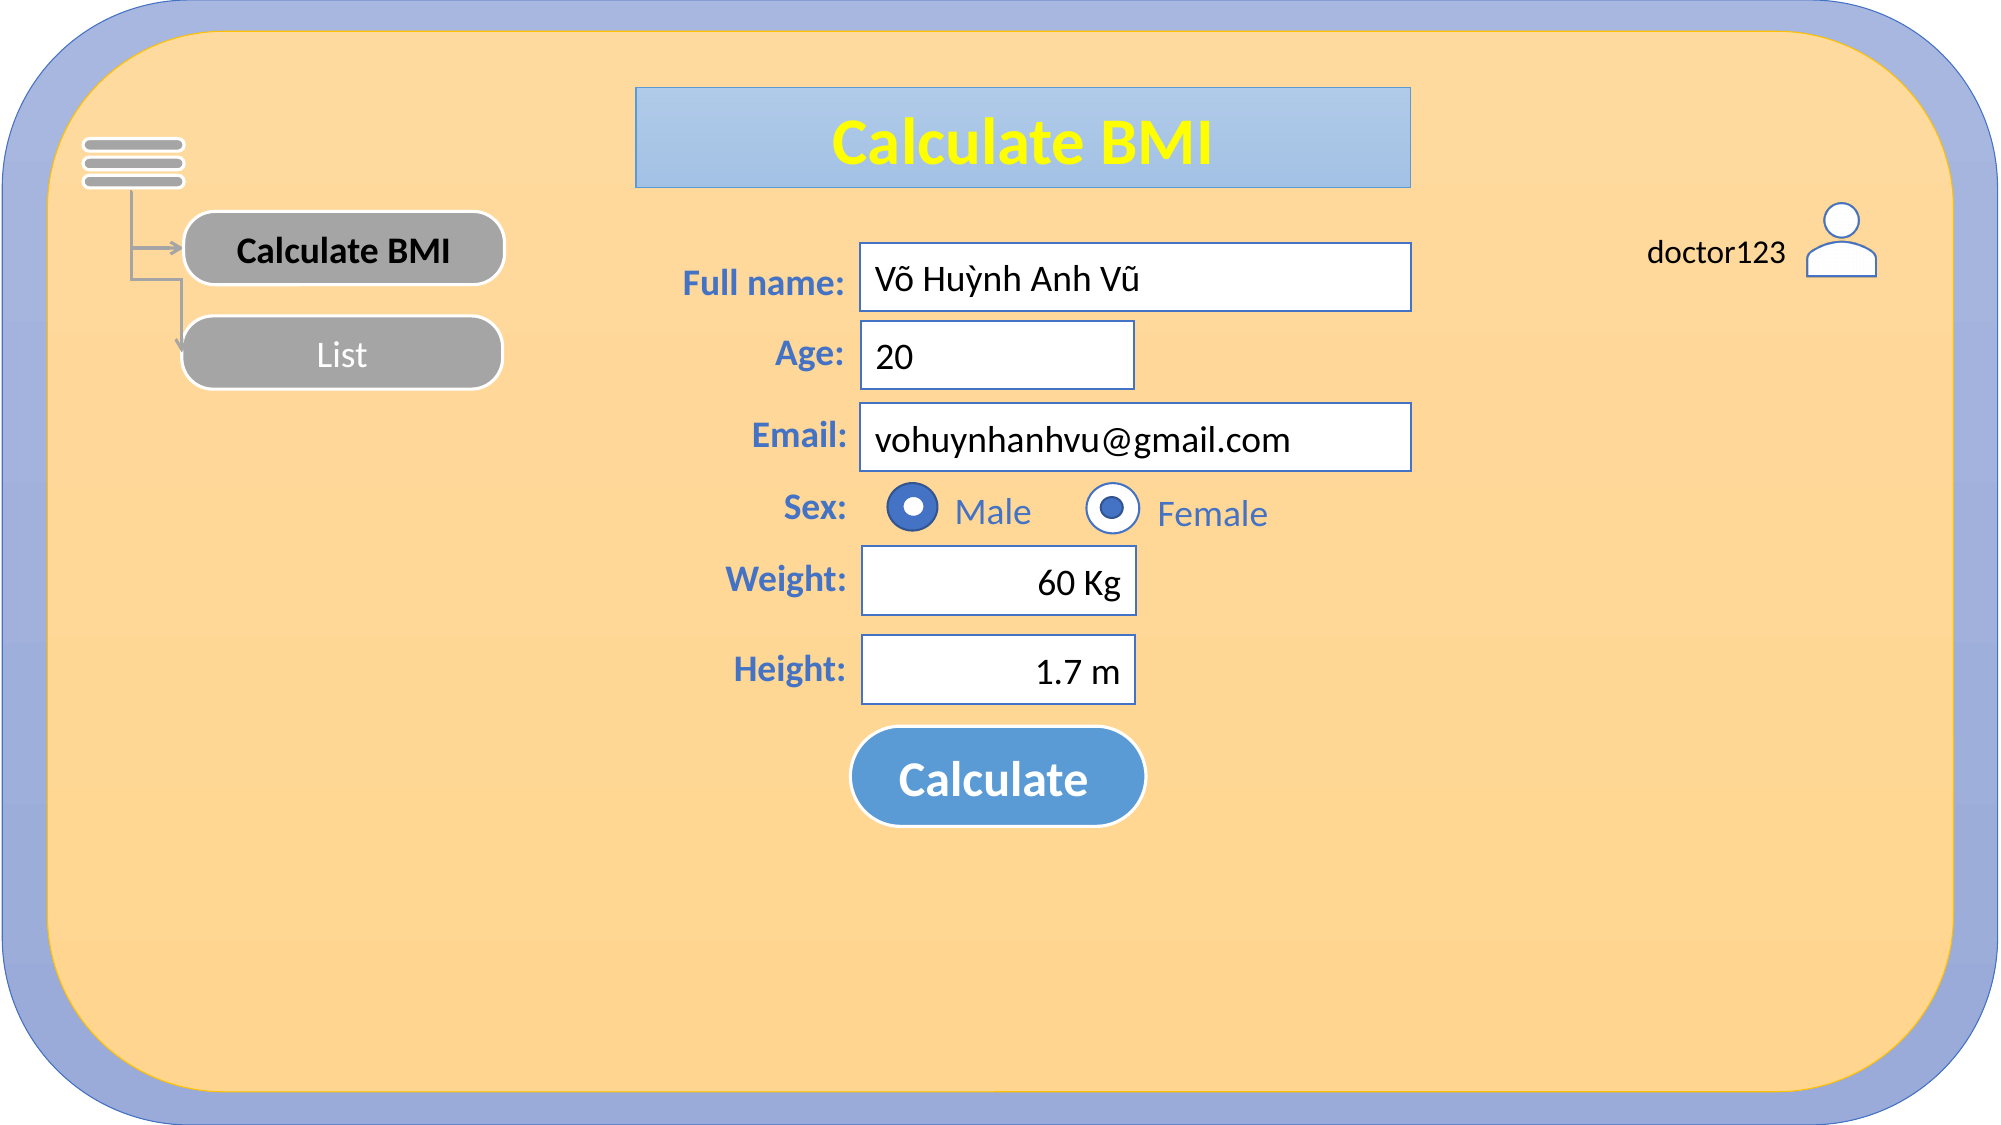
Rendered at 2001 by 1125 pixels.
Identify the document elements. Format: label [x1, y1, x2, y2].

text_box [1632, 188, 1893, 291]
text_box [586, 242, 1411, 704]
text_box [2, 0, 1998, 1125]
text_box [83, 138, 505, 390]
